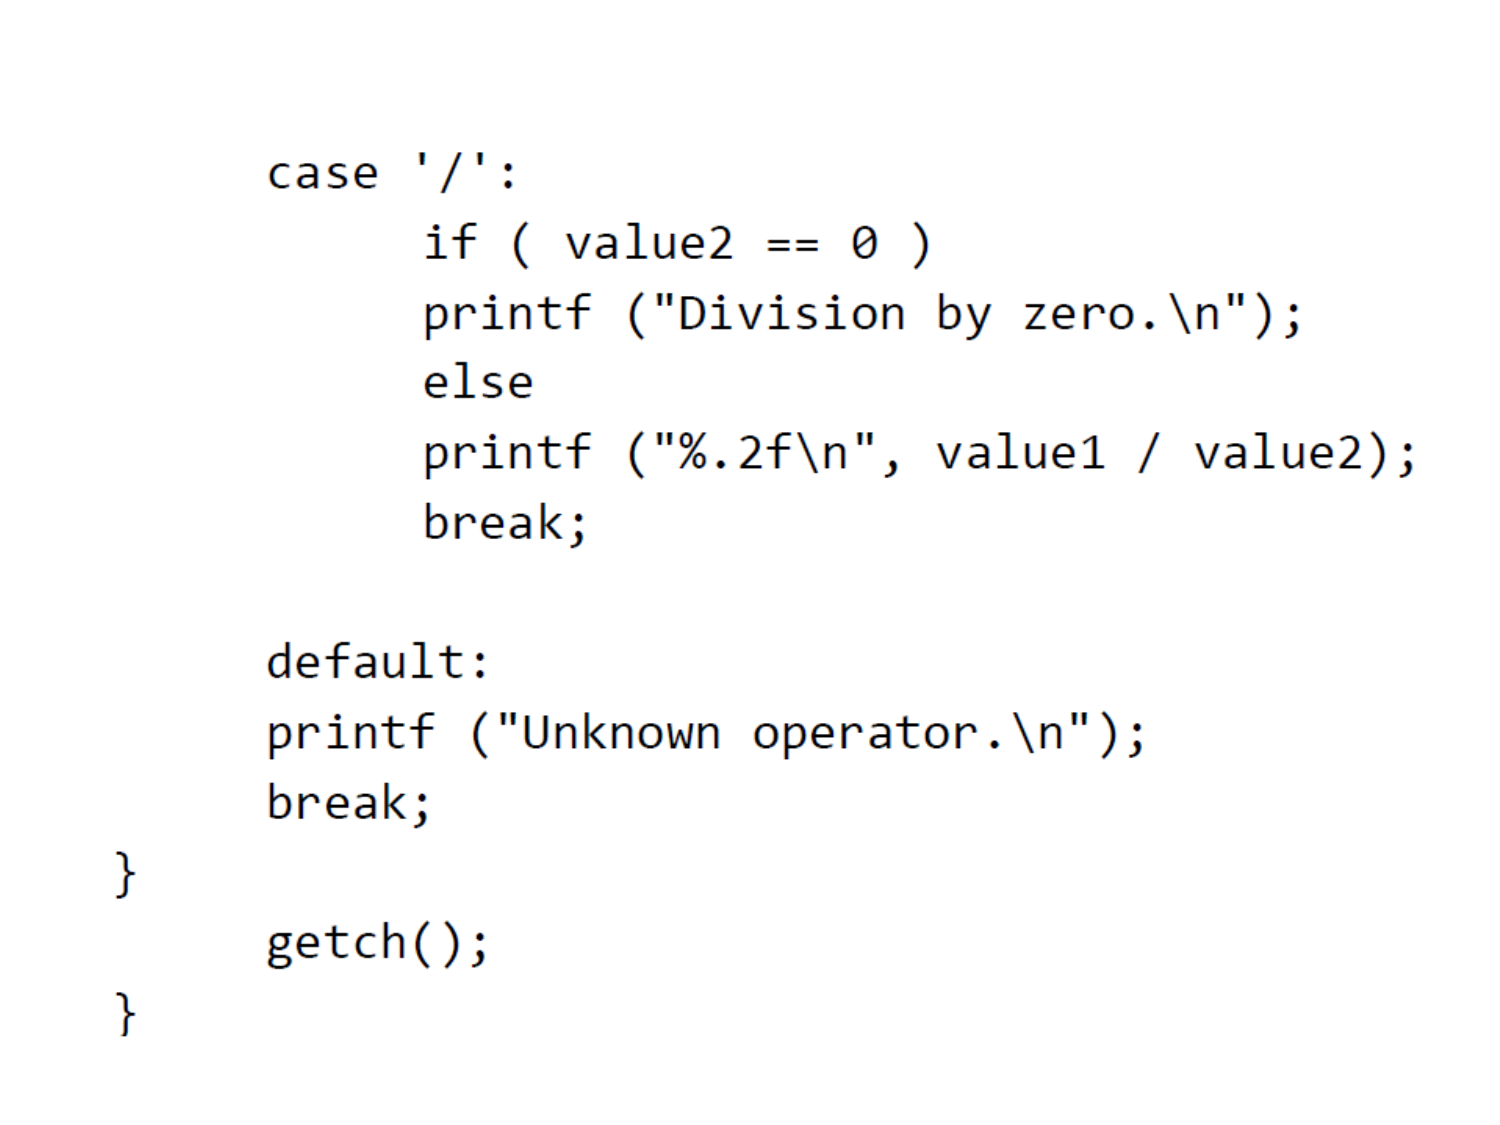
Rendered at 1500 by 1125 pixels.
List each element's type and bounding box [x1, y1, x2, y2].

picture [78, 76, 1422, 1049]
